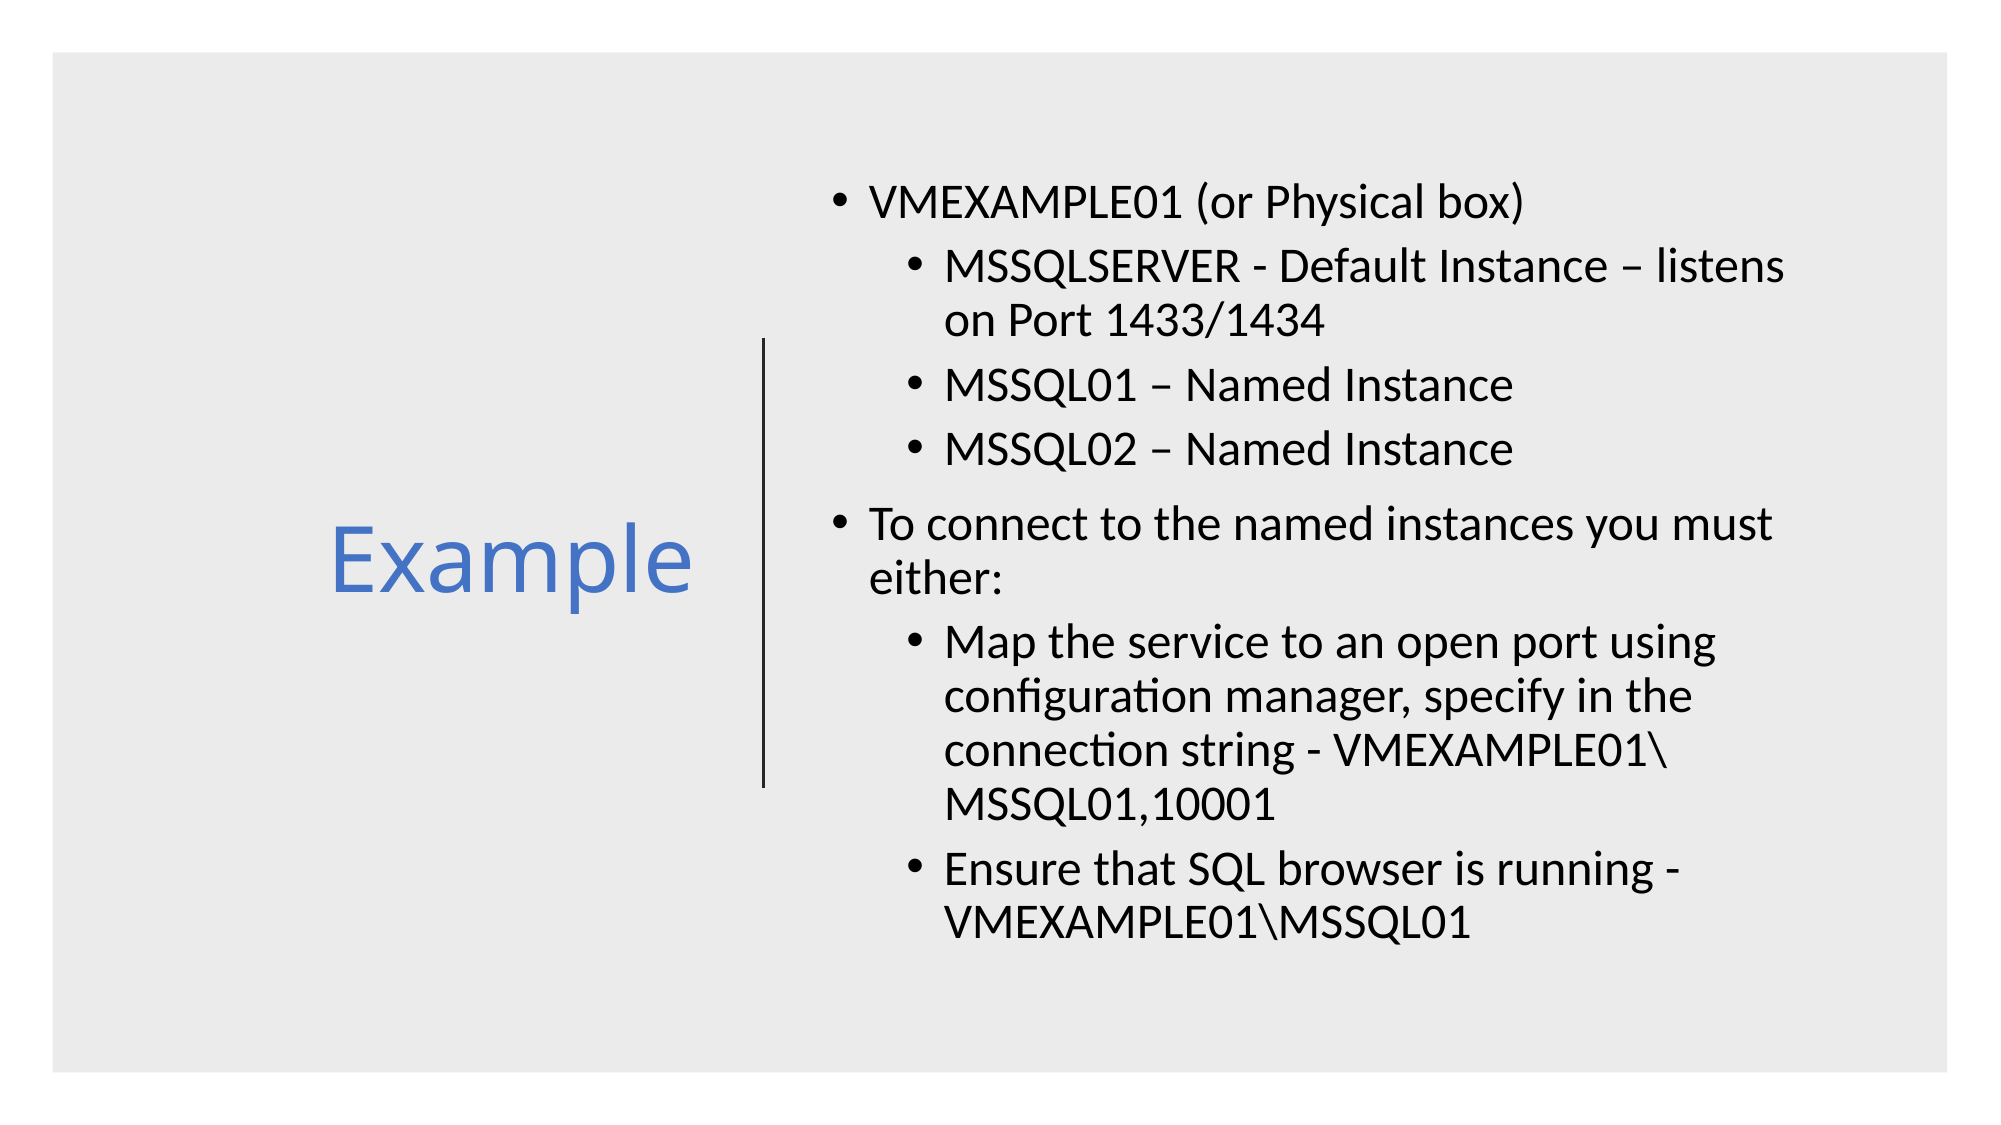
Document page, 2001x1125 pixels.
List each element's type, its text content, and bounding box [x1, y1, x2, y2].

text_box [52, 51, 1948, 1073]
title Example [137, 158, 711, 967]
list VMEXAMPLE01 (or Physical box) MSSQLSERVER - Default Instance – listens on Port 1433/1434 MSSQL01 – Named Instance MSSQL02 – Named Instance To connect to the named instances you must either: Map the service to an open port using configuration manager, specify in the connection string - VMEXAMPLE01\MSSQL01,10001 Ensure that SQL browser is running - VMEXAMPLE01\MSSQL01 [816, 158, 1863, 967]
